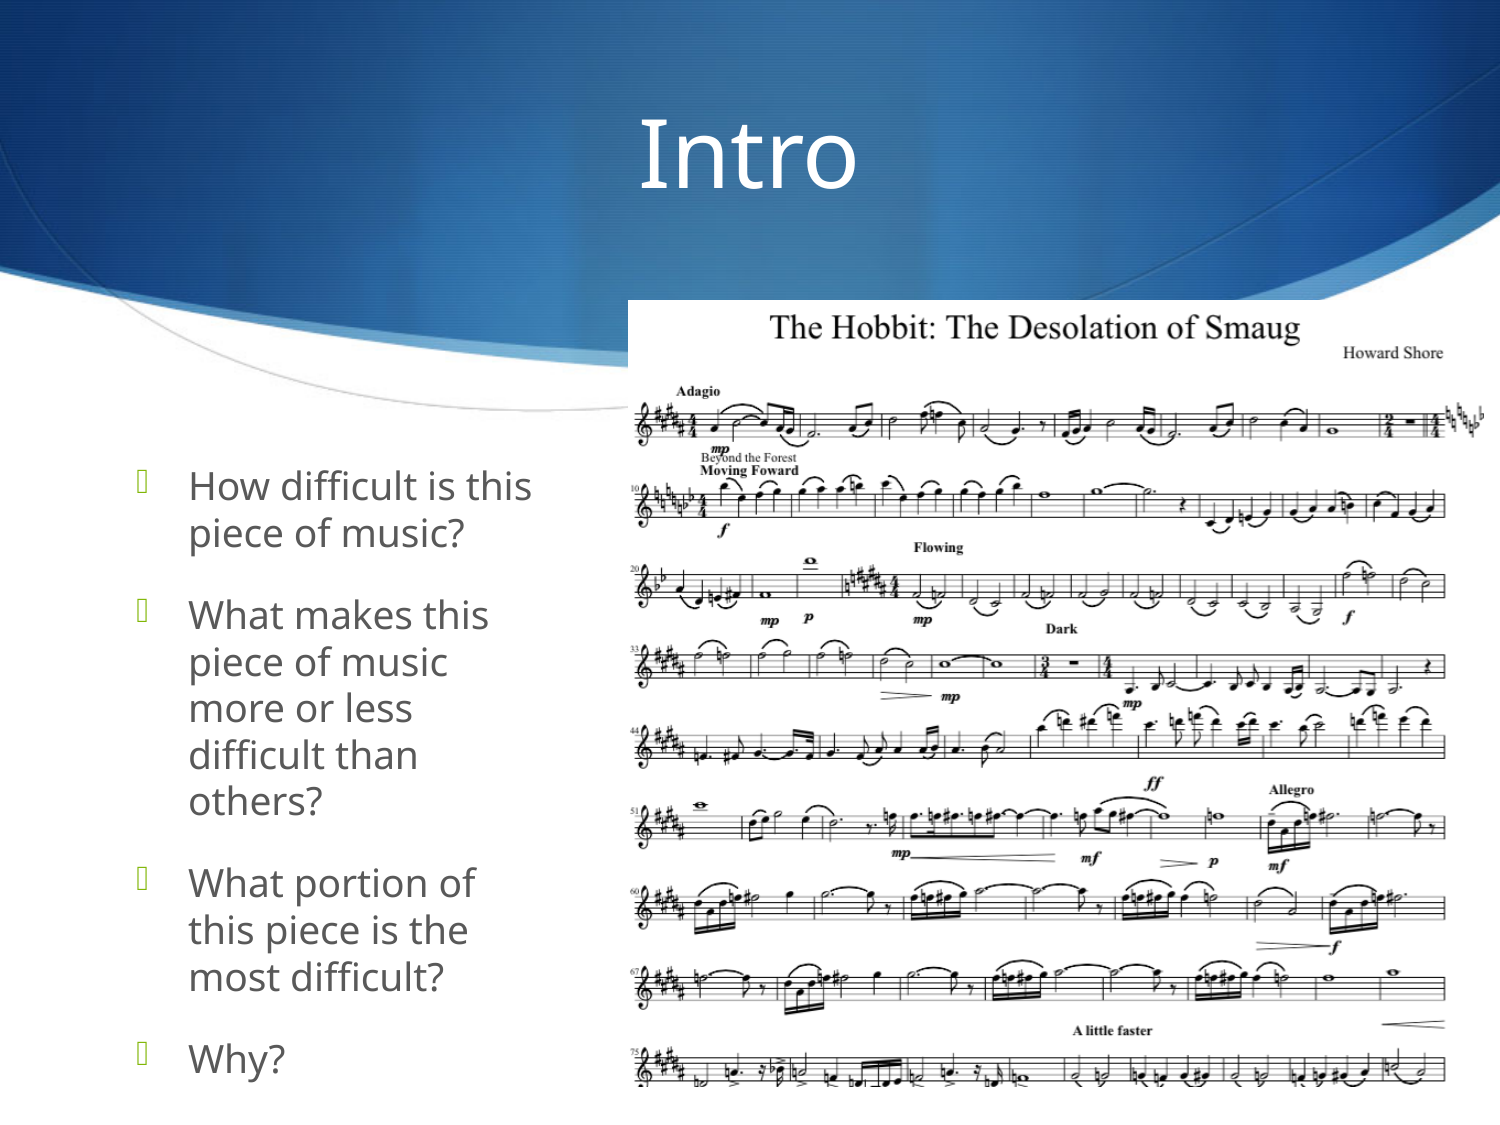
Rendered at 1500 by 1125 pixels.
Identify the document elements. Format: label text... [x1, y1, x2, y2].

title Intro [75, 56, 1425, 245]
list How difficult is this piece of music? What makes this piece of music more or less difficult than others? What portion of this piece is the most difficult? Why? [121, 454, 548, 1112]
picture [0, 0, 1500, 1125]
